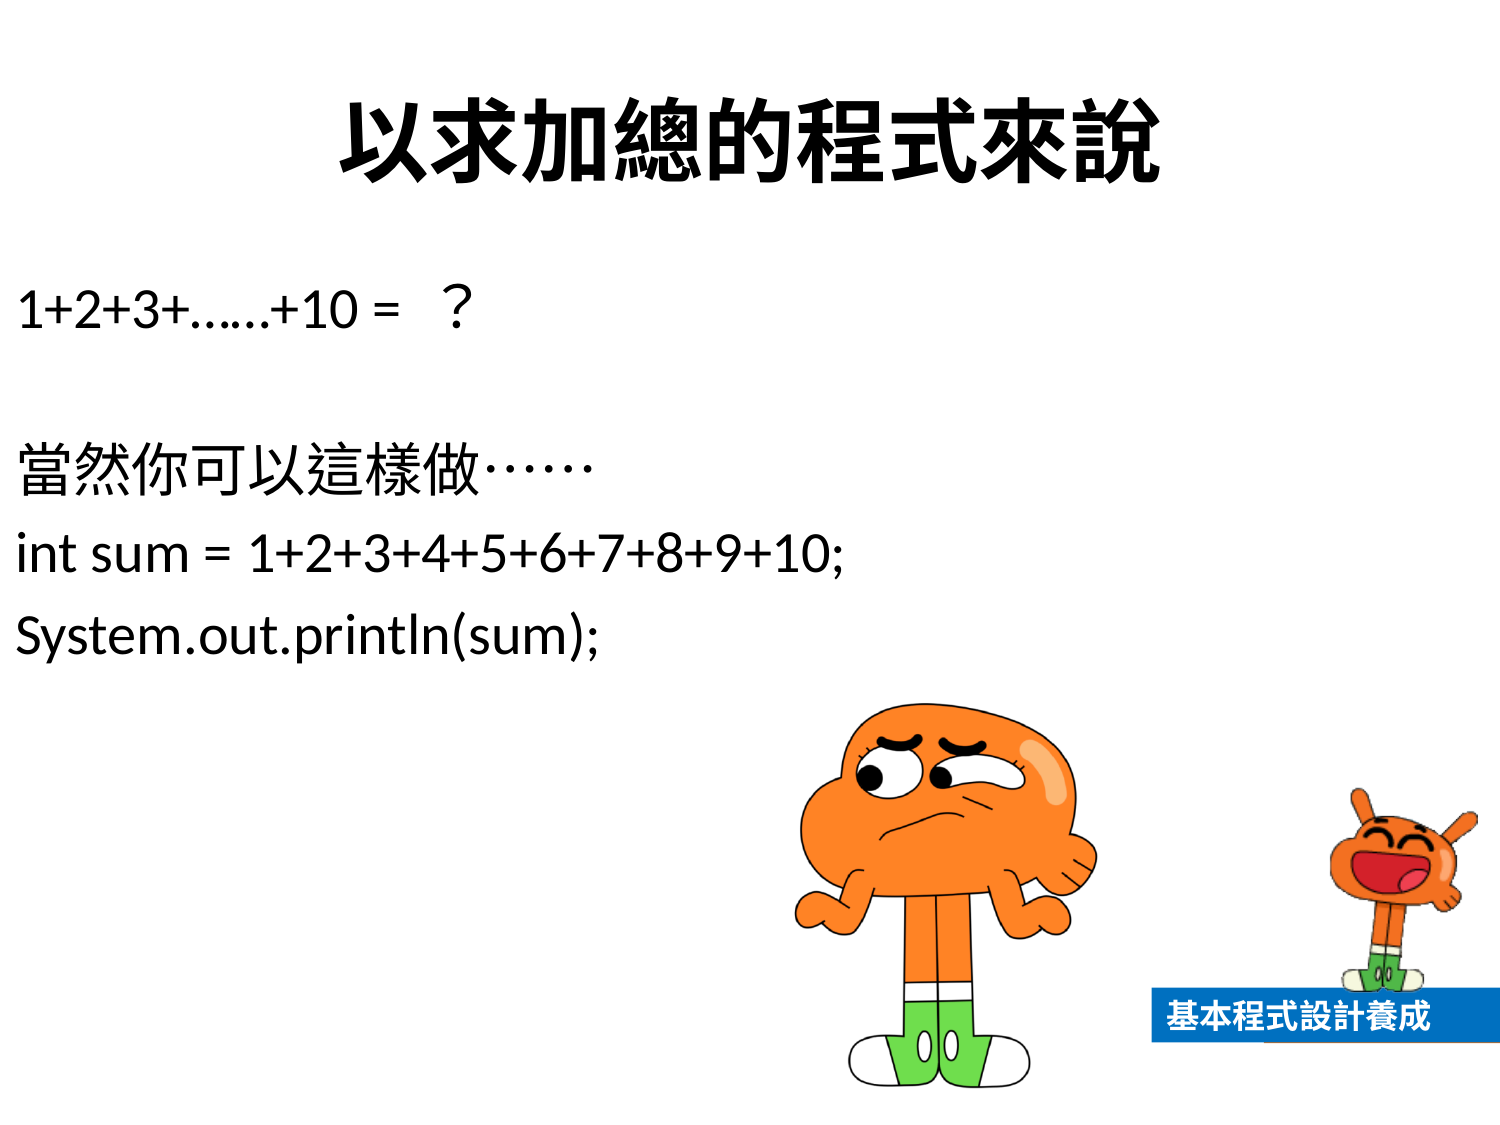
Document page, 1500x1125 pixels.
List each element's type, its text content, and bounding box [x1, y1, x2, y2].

title 以求加總的程式來說 [75, 45, 1425, 233]
list 1+2+3+……+10 = ？ 當然你可以這樣做…… int sum = 1+2+3+4+5+6+7+8+9+10; System.out.println(sum); [0, 262, 1500, 1125]
picture [785, 698, 1104, 1094]
